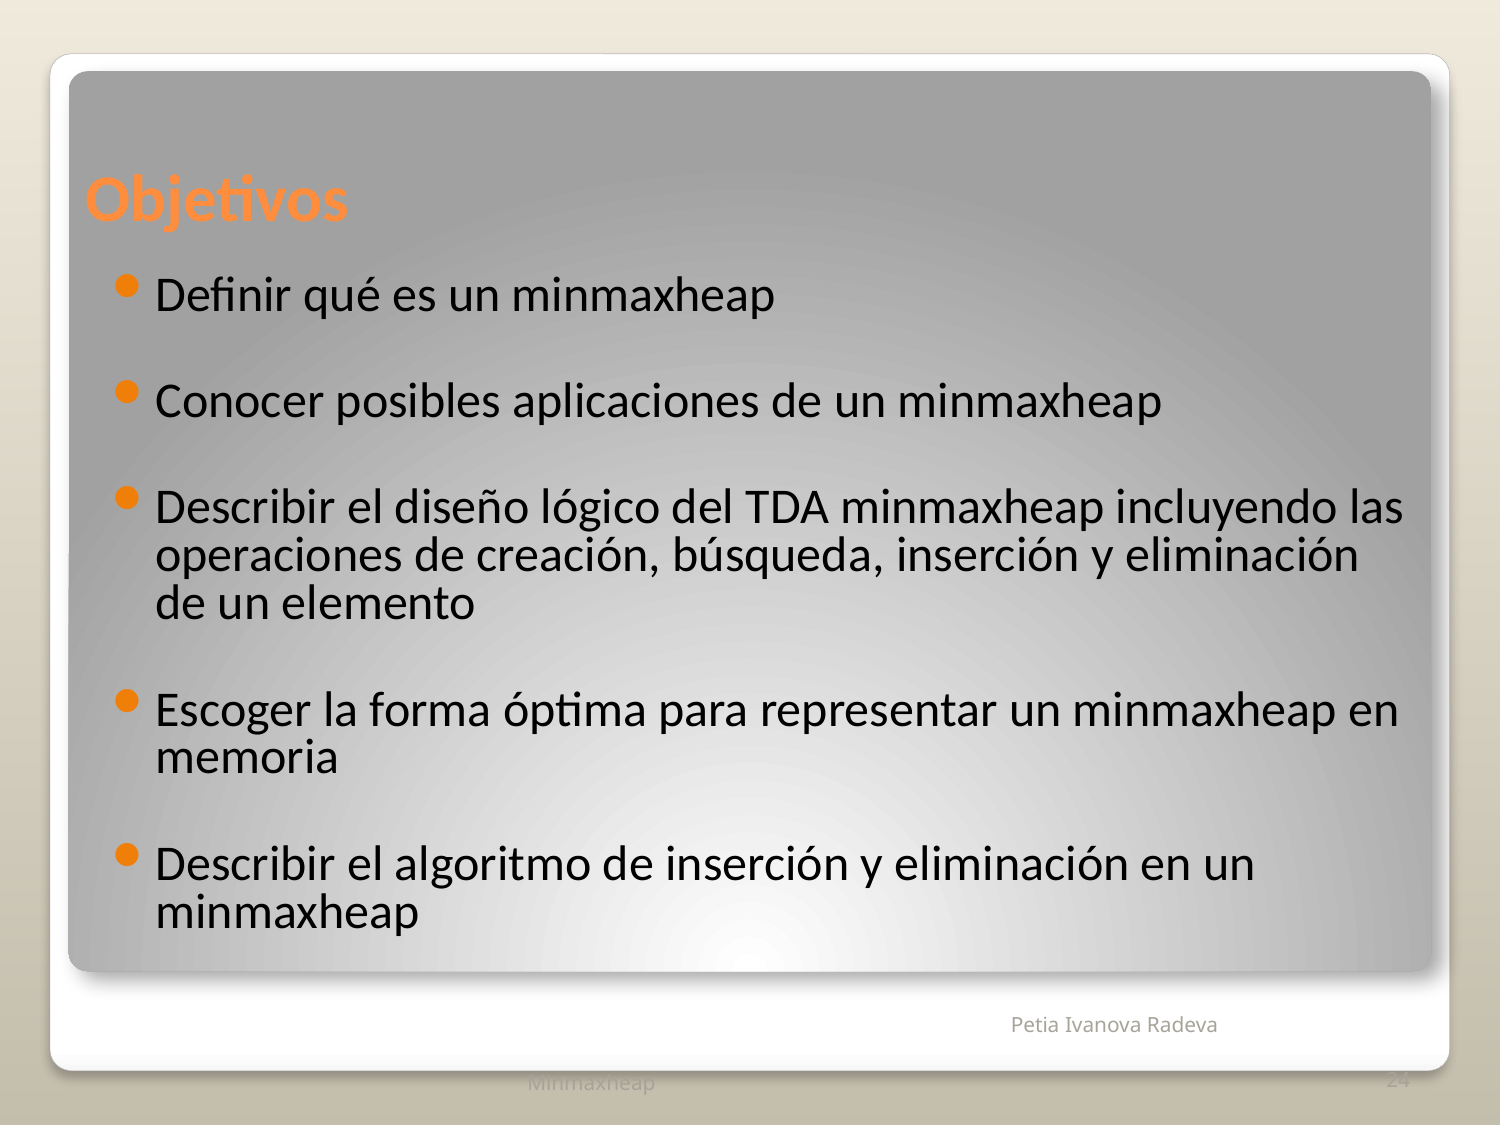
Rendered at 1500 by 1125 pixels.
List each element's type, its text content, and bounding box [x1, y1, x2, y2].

title Objetivos [70, 70, 1413, 243]
slide_number 24 [1074, 1024, 1425, 1103]
list Definir qué es un minmaxheap Conocer posibles aplicaciones de un minmaxheap Describir el diseño lógico del TDA minmaxheap incluyendo las operaciones de creación, búsqueda, inserción y eliminación de un elemento Escoger la forma óptima para representar un minmaxheap en memoria Describir el algoritmo de inserción y eliminación en un minmaxheap [81, 257, 1425, 946]
footer Minmaxheap [512, 1024, 988, 1103]
slide_number [75, 1024, 502, 1103]
